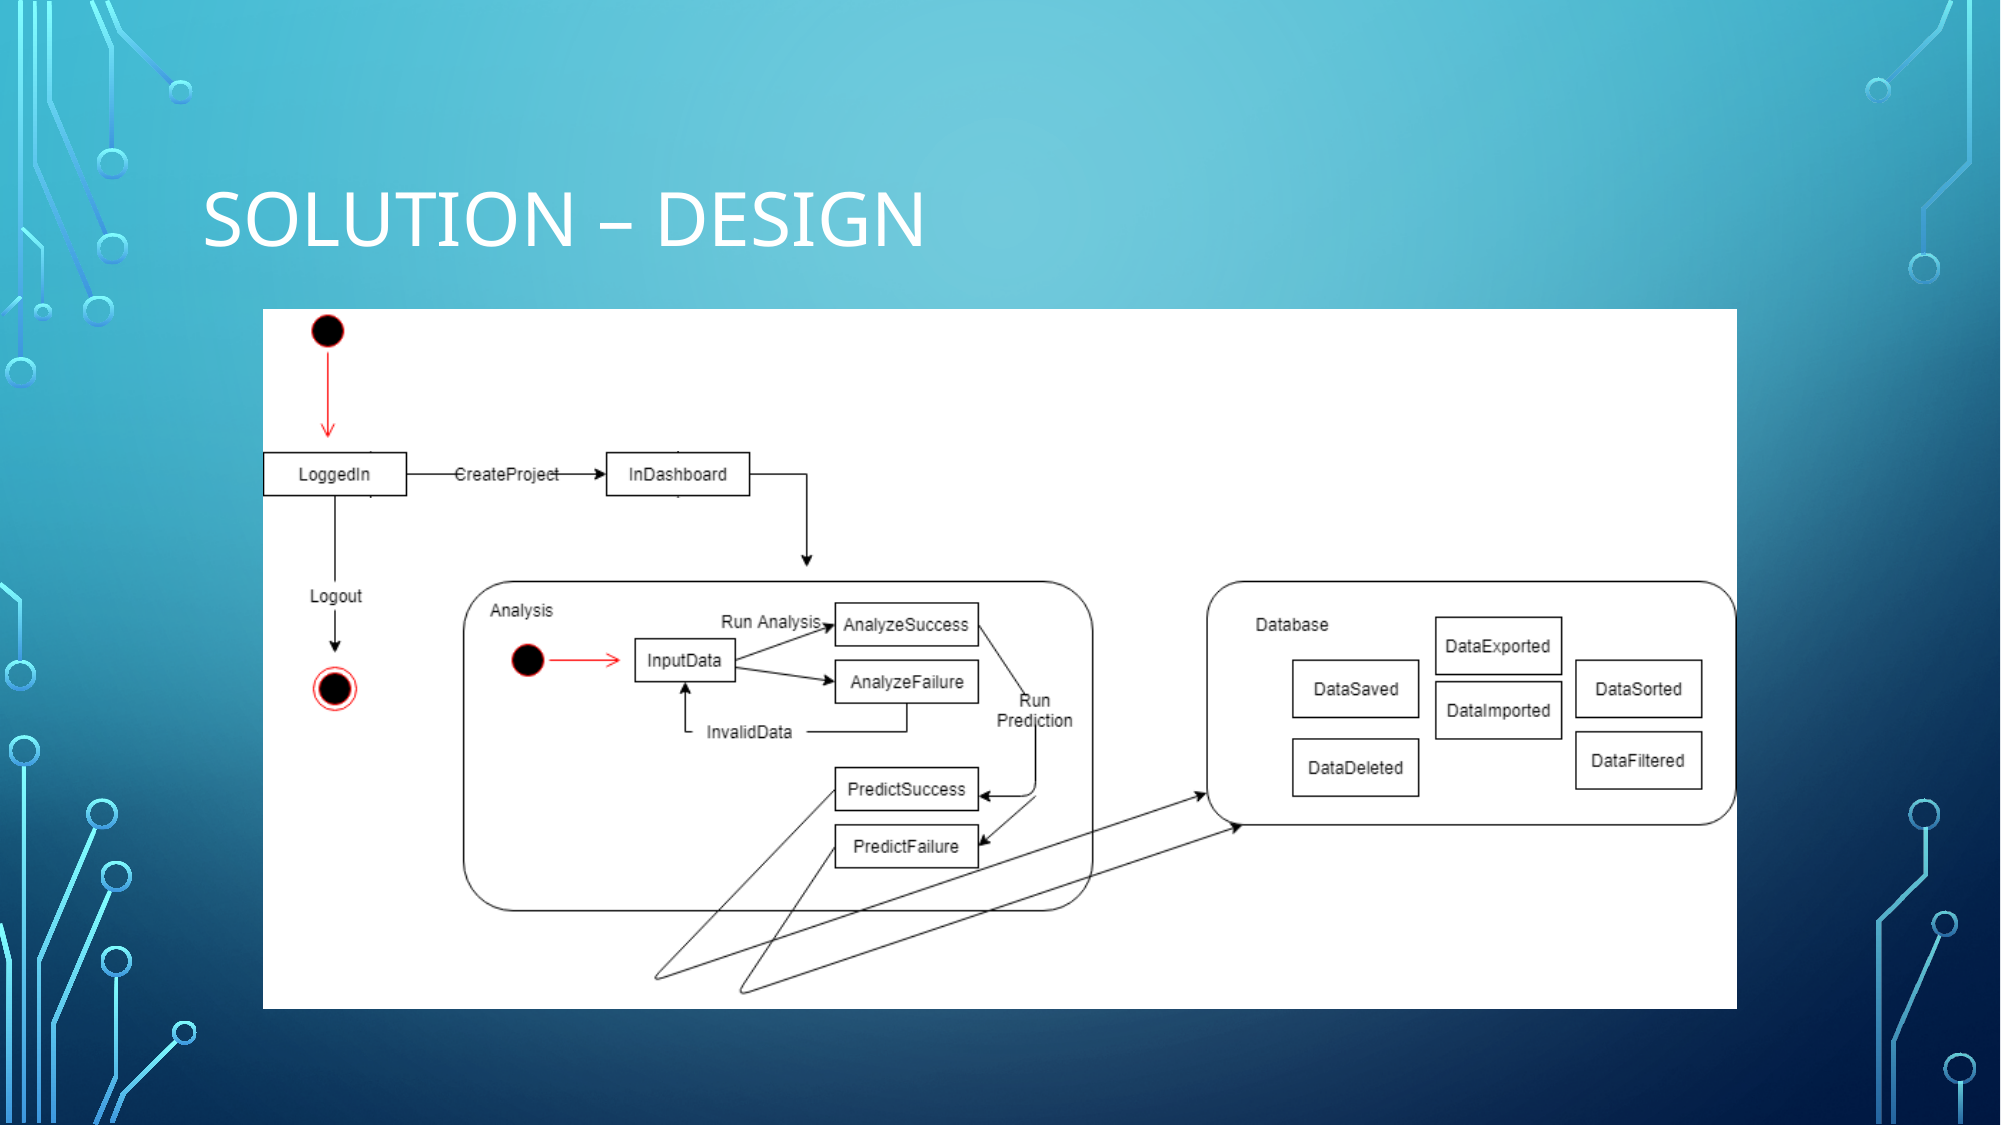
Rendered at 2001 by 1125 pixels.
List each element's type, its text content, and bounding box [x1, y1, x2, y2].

title Solution – Design [187, 101, 1813, 344]
picture [262, 309, 1737, 1010]
